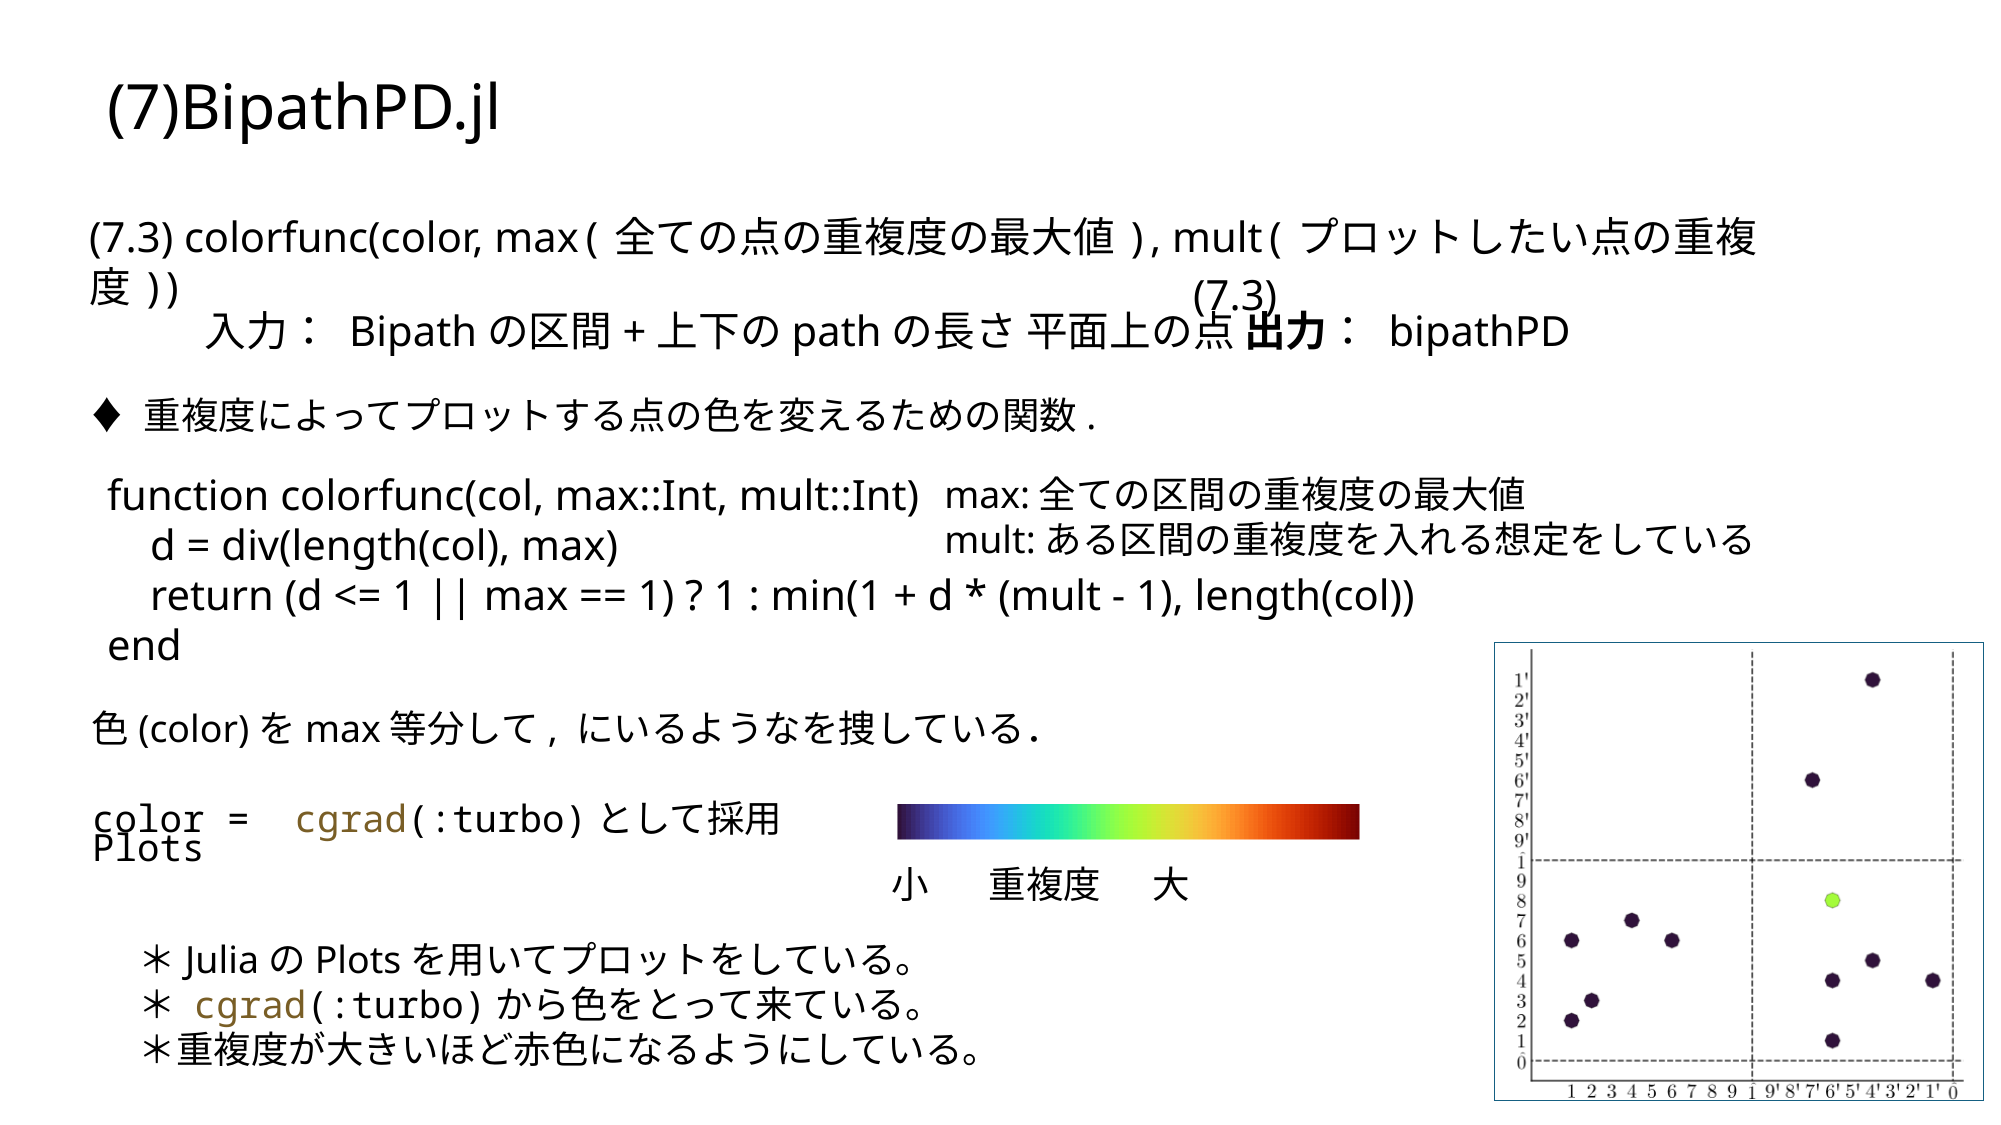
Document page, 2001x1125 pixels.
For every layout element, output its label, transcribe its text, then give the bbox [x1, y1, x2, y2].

text_box ＊JuliaのPlotsを用いてプロットをしている。 ＊ cgrad(:turbo)から色をとって来ている。 ＊重複度が大きいほど赤色になるようにしている。 [124, 928, 1494, 1078]
text_box max:全ての区間の重複度の最大値 mult:ある区間の重複度を入れる想定をしている [929, 463, 1930, 568]
text_box (7)BipathPD.jl [92, 59, 978, 150]
text_box color = cgrad(:turbo)として採用 Plots [77, 802, 897, 877]
picture [895, 803, 1361, 841]
text_box ♦ 重複度によってプロットする点の色を変えるための関数. [73, 385, 1801, 445]
text_box 小 重複度 大 [877, 853, 1387, 914]
text_box (7.3) colorfunc(color, max(全ての点の重複度の最大値), mult(プロットしたい点の重複度)) [74, 203, 1851, 319]
picture [1494, 641, 1984, 1101]
text_box function colorfunc(col, max::Int, mult::Int) d = div(length(col), max) return (d <= 1 || max == 1) ? 1 : min(1 + d * (mult - 1), length(col)) end [92, 461, 1893, 677]
text_box (7.3) [1178, 261, 1495, 326]
